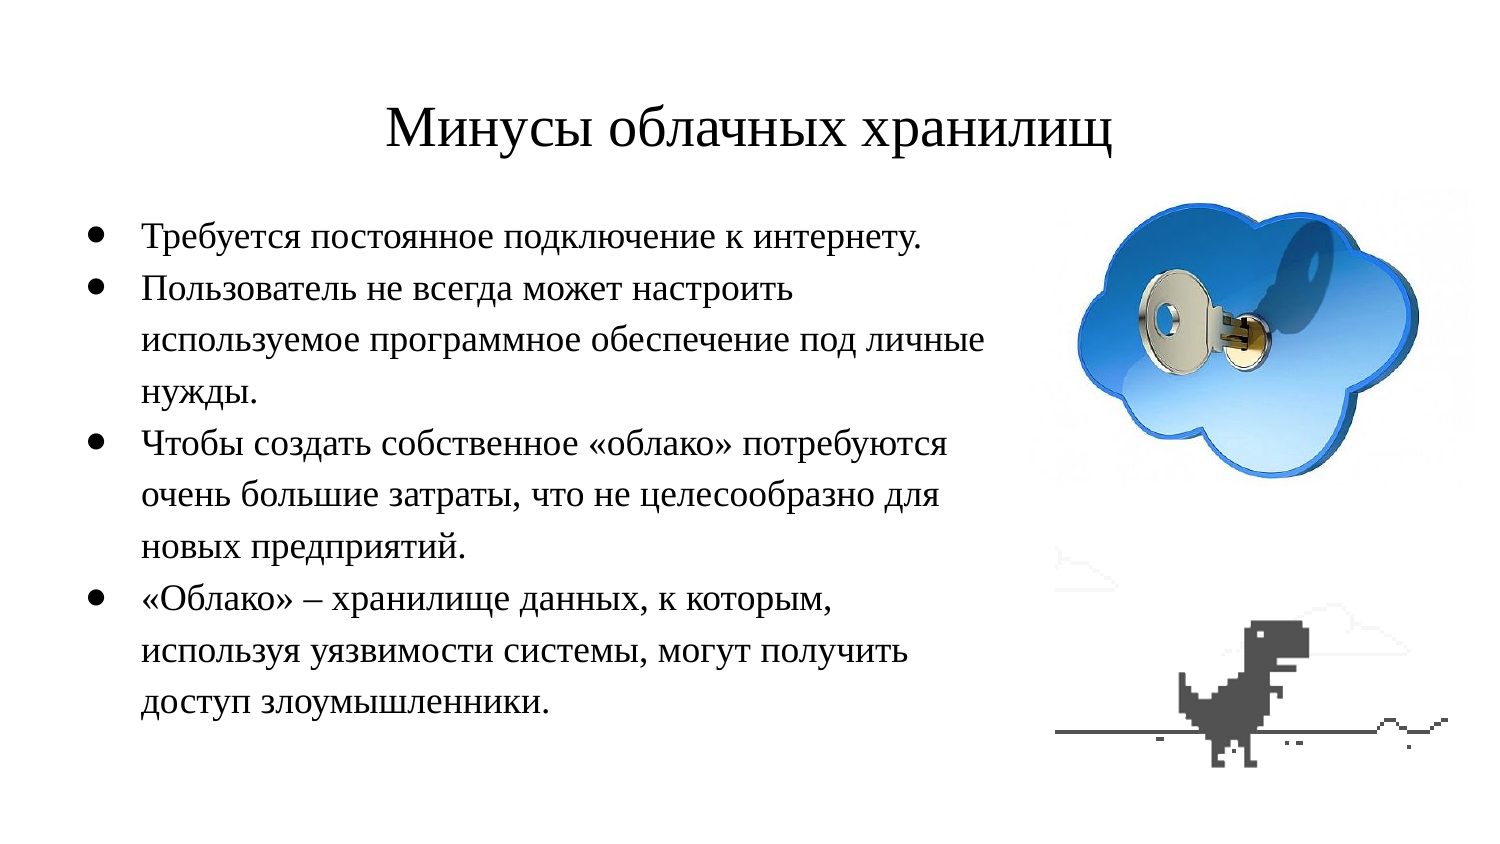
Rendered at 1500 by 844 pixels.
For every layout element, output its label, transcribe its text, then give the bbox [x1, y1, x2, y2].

picture [1054, 496, 1449, 794]
list Требуется постоянное подключение к интернету. Пользователь не всегда может настроить используемое программное обеспечение под личные нужды. Чтобы создать собственное «облако» потребуются очень большие затраты, что не целесообразно для новых предприятий. «Облако» – хранилище данных, к которым, используя уязвимости системы, могут получить доступ злоумышленники. [51, 189, 1003, 750]
title Минусы облачных хранилищ [51, 72, 1449, 167]
picture [1027, 188, 1476, 487]
